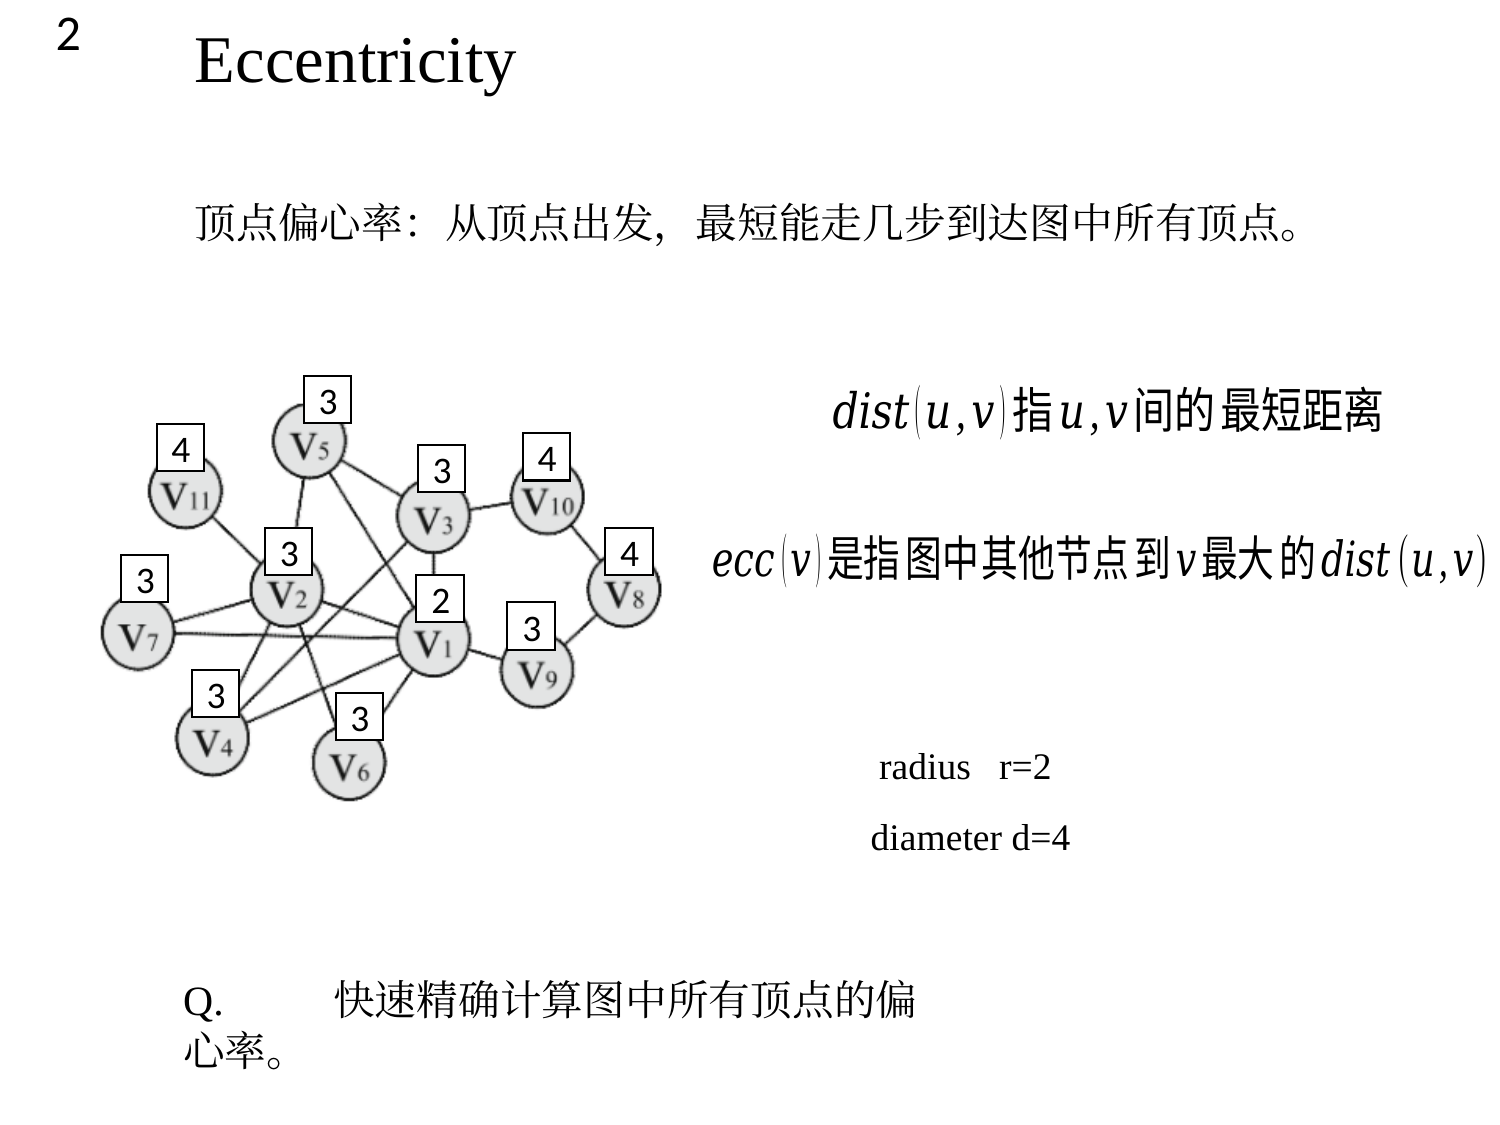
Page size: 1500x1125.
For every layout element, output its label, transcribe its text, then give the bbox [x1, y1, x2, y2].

text_box radius r=2 [864, 734, 1109, 794]
title Eccentricity [179, 13, 1132, 108]
picture [26, 376, 697, 822]
text_box 顶点偏心率：从顶点出发，最短能走几步到达图中所有顶点。 [179, 189, 1310, 254]
text_box diameter d=4 [855, 805, 1144, 866]
slide_number 2 [0, 0, 96, 60]
text_box Q. 快速精确计算图中所有顶点的偏心率。 [168, 966, 973, 1082]
